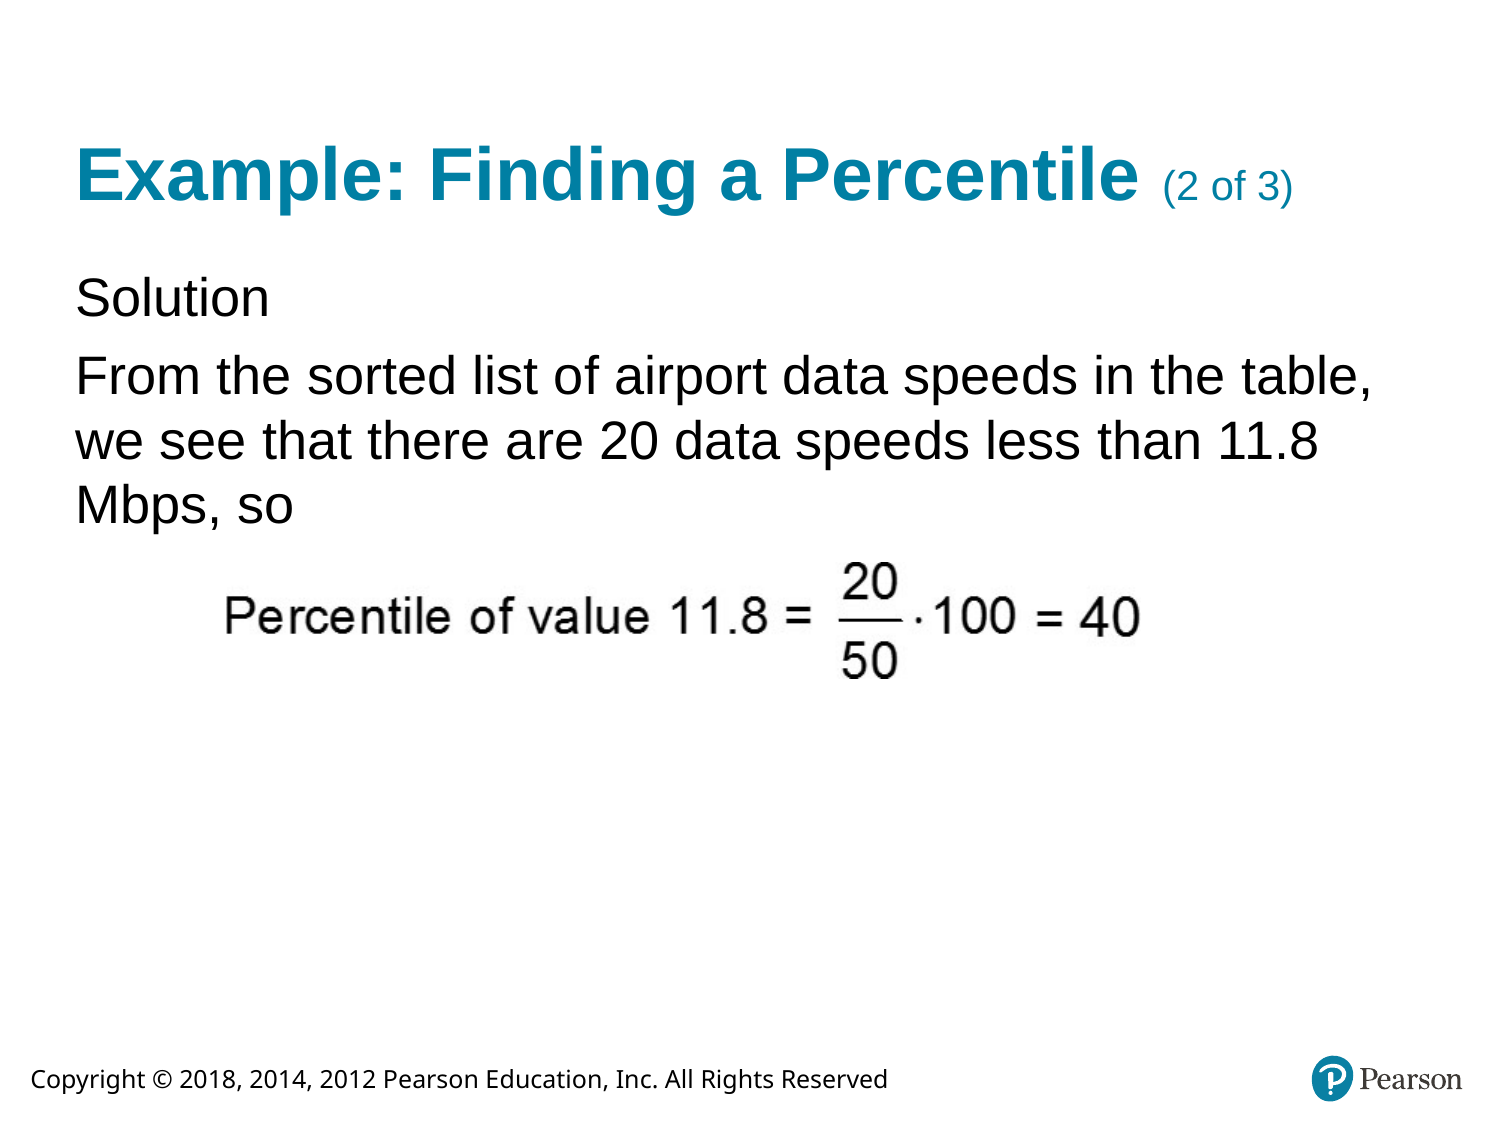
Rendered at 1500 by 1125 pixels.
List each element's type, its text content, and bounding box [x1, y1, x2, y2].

title Example: Finding a Percentile (2 of 3) [75, 35, 1425, 216]
list Solution From the sorted list of airport data speeds in the table, we see that there are 20 data speeds less than 11.8 Mbps, so [75, 262, 1425, 538]
picture [225, 562, 1141, 680]
